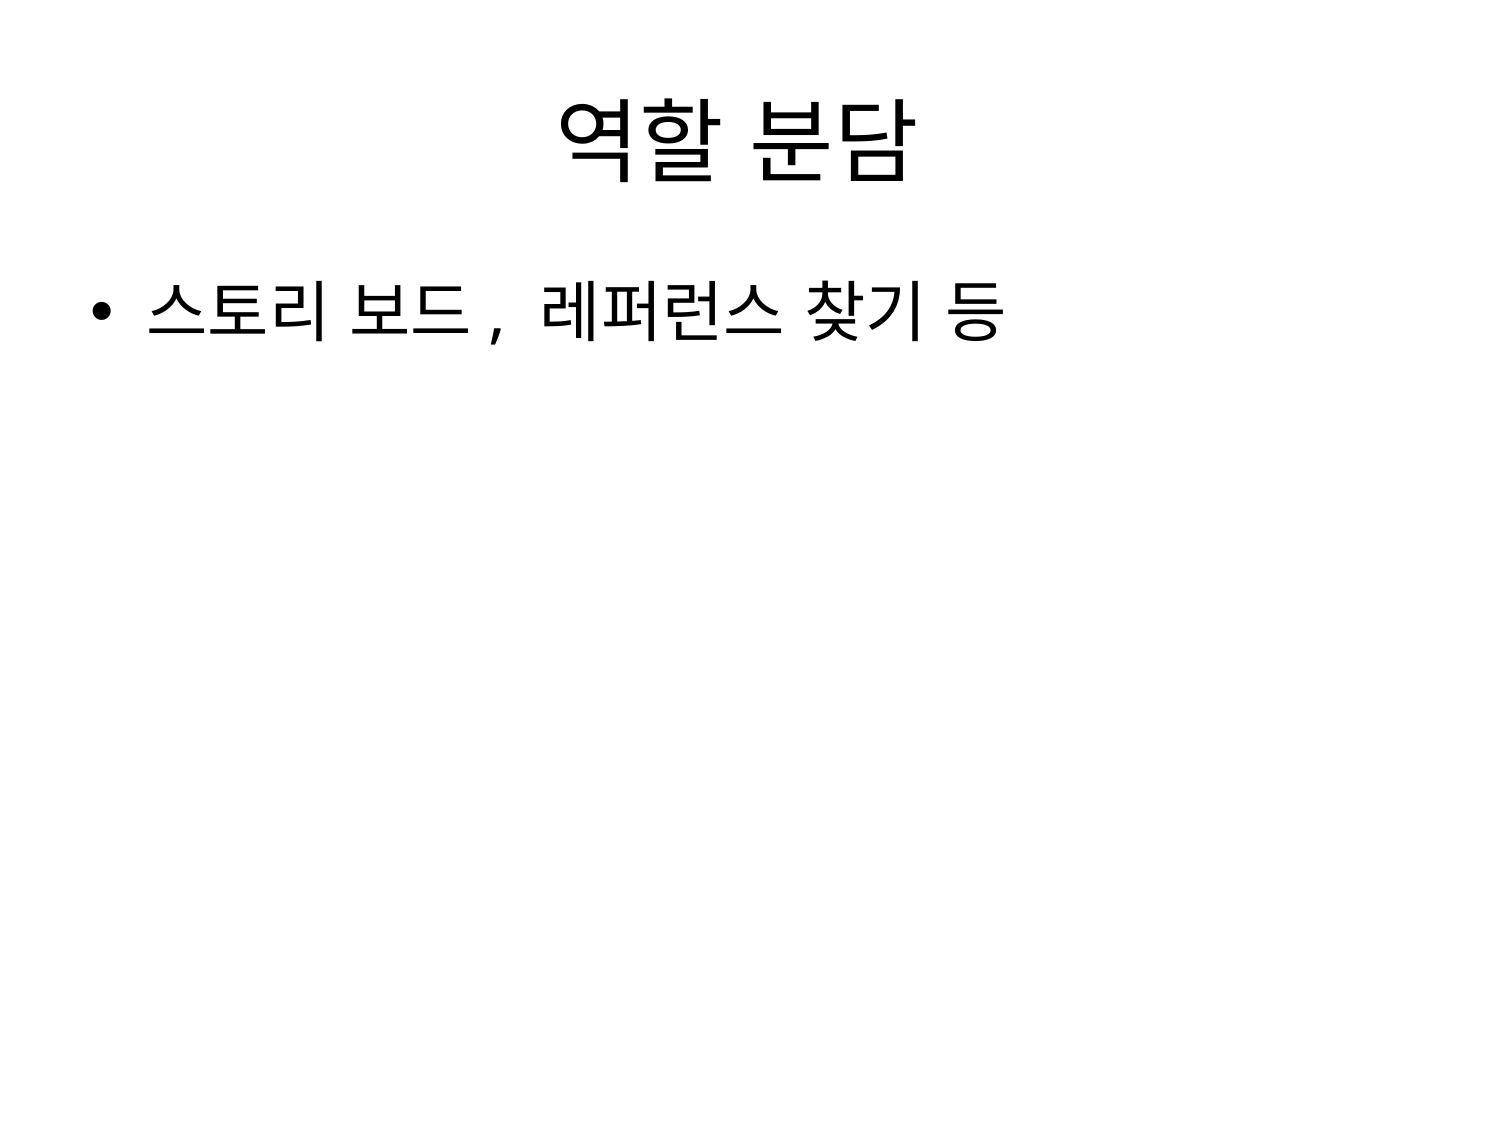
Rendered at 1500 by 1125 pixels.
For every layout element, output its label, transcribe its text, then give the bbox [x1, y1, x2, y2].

list 스토리 보드, 레퍼런스 찾기 등 [75, 262, 1425, 1005]
title 역할 분담 [75, 45, 1425, 233]
